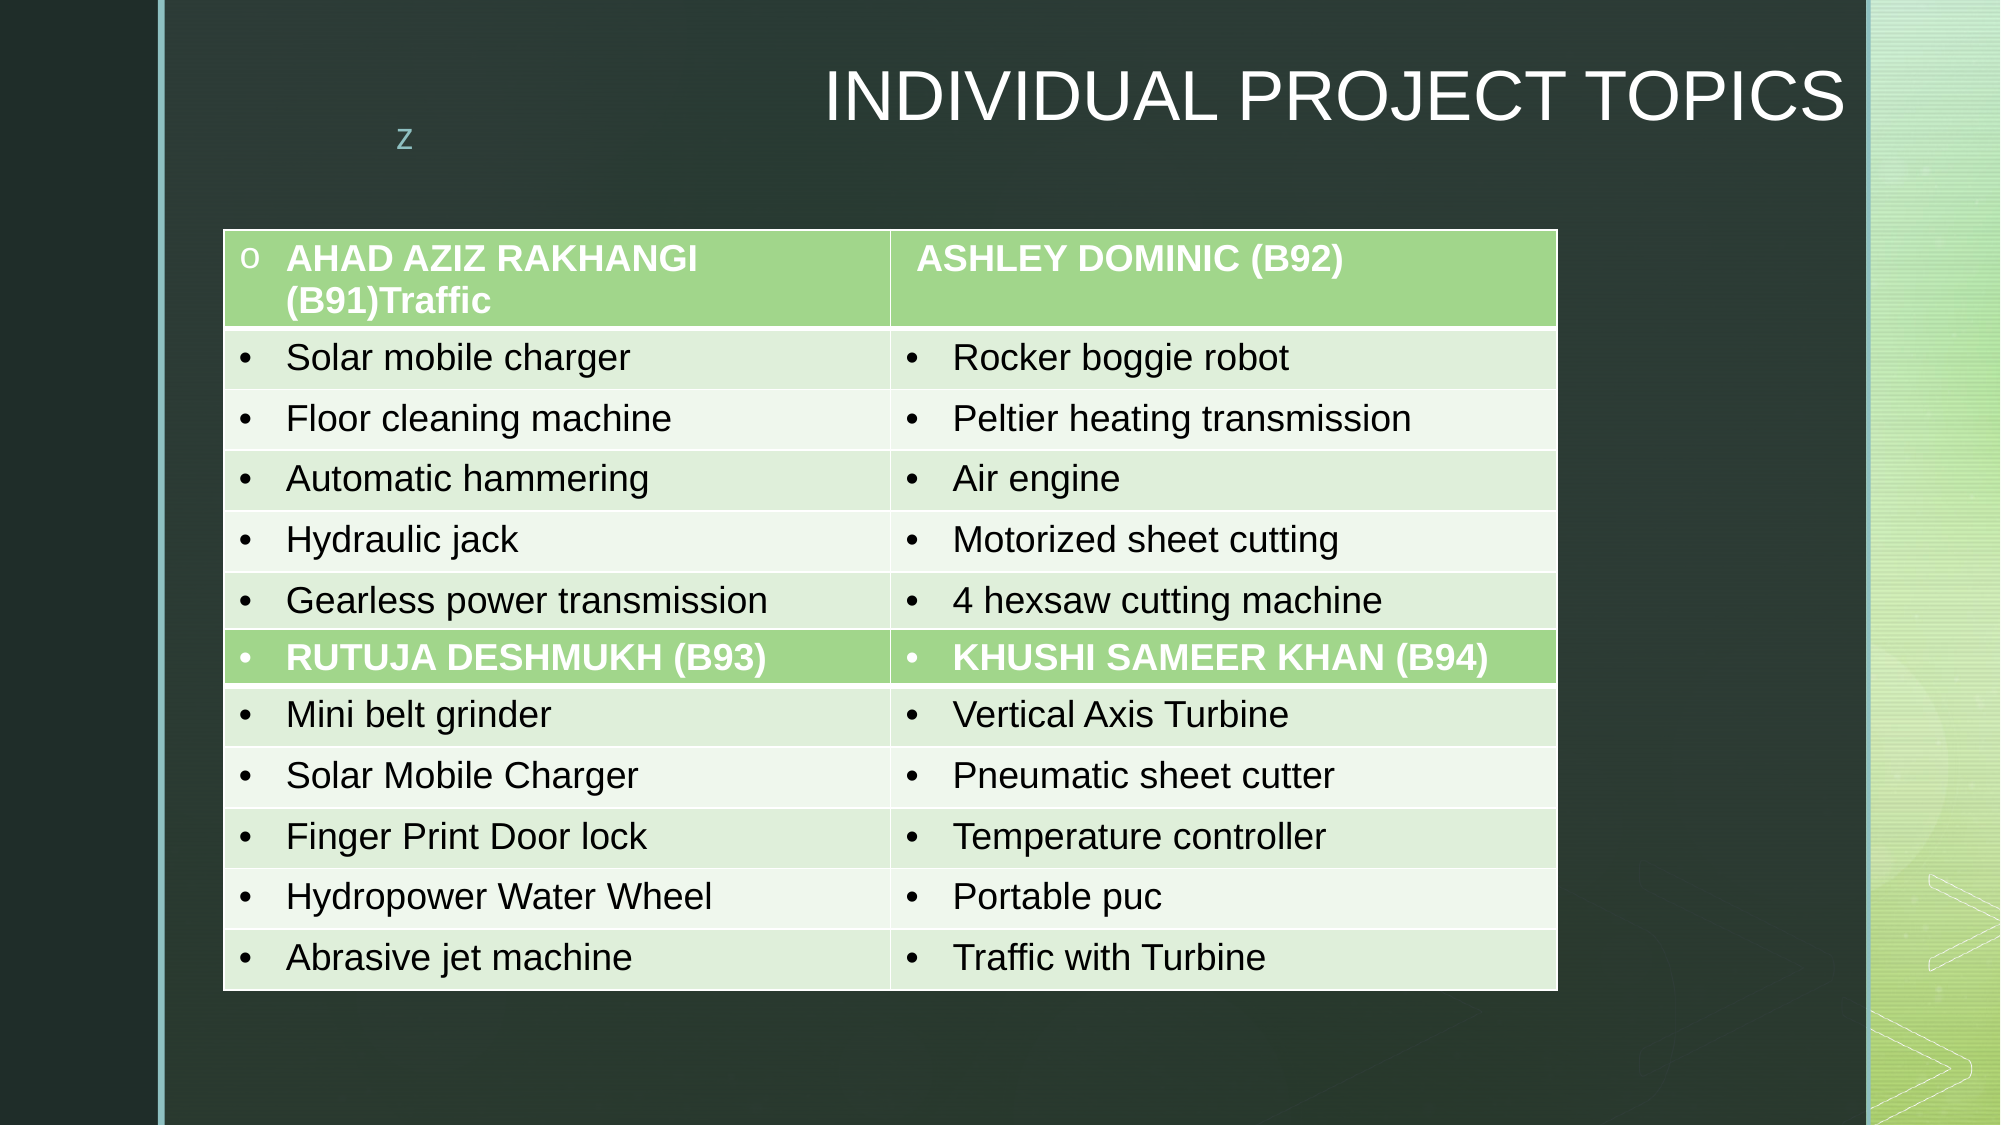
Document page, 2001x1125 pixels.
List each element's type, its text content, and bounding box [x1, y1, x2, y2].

table_header RUTUJA DESHMUKH (B93) [225, 630, 890, 683]
table_cell Temperature controller [891, 809, 1556, 868]
table_cell Traffic with Turbine [891, 930, 1556, 989]
table_header ASHLEY DOMINIC (B92) [891, 231, 1556, 326]
table_cell Vertical Axis Turbine [891, 689, 1556, 746]
table_header AHAD AZIZ RAKHANGI (B91)Traffic [225, 231, 890, 326]
table_cell Gearless power transmission [225, 573, 890, 628]
table_cell Hydropower Water Wheel [225, 869, 890, 928]
table_cell Solar mobile charger [225, 331, 890, 389]
title INDIVIDUAL PROJECT TOPICS [103, 52, 1863, 196]
table_cell Floor cleaning machine [225, 390, 890, 449]
table_cell Motorized sheet cutting [891, 512, 1556, 571]
table_cell Pneumatic sheet cutter [891, 748, 1556, 807]
table_cell Hydraulic jack [225, 512, 890, 571]
table_cell 4 hexsaw cutting machine [891, 573, 1556, 628]
picture [1871, 0, 2001, 1125]
table_cell Air engine [891, 451, 1556, 510]
table_cell Rocker boggie robot [891, 331, 1556, 389]
table_cell Portable puc [891, 869, 1556, 928]
table_cell Finger Print Door lock [225, 809, 890, 868]
table_header KHUSHI SAMEER KHAN (B94) [891, 630, 1556, 683]
table_cell Mini belt grinder [225, 689, 890, 746]
table_cell Automatic hammering [225, 451, 890, 510]
table_cell Peltier heating transmission [891, 390, 1556, 449]
table_cell Abrasive jet machine [225, 930, 890, 989]
list [48, 196, 1863, 1029]
table_cell Solar Mobile Charger [225, 748, 890, 807]
